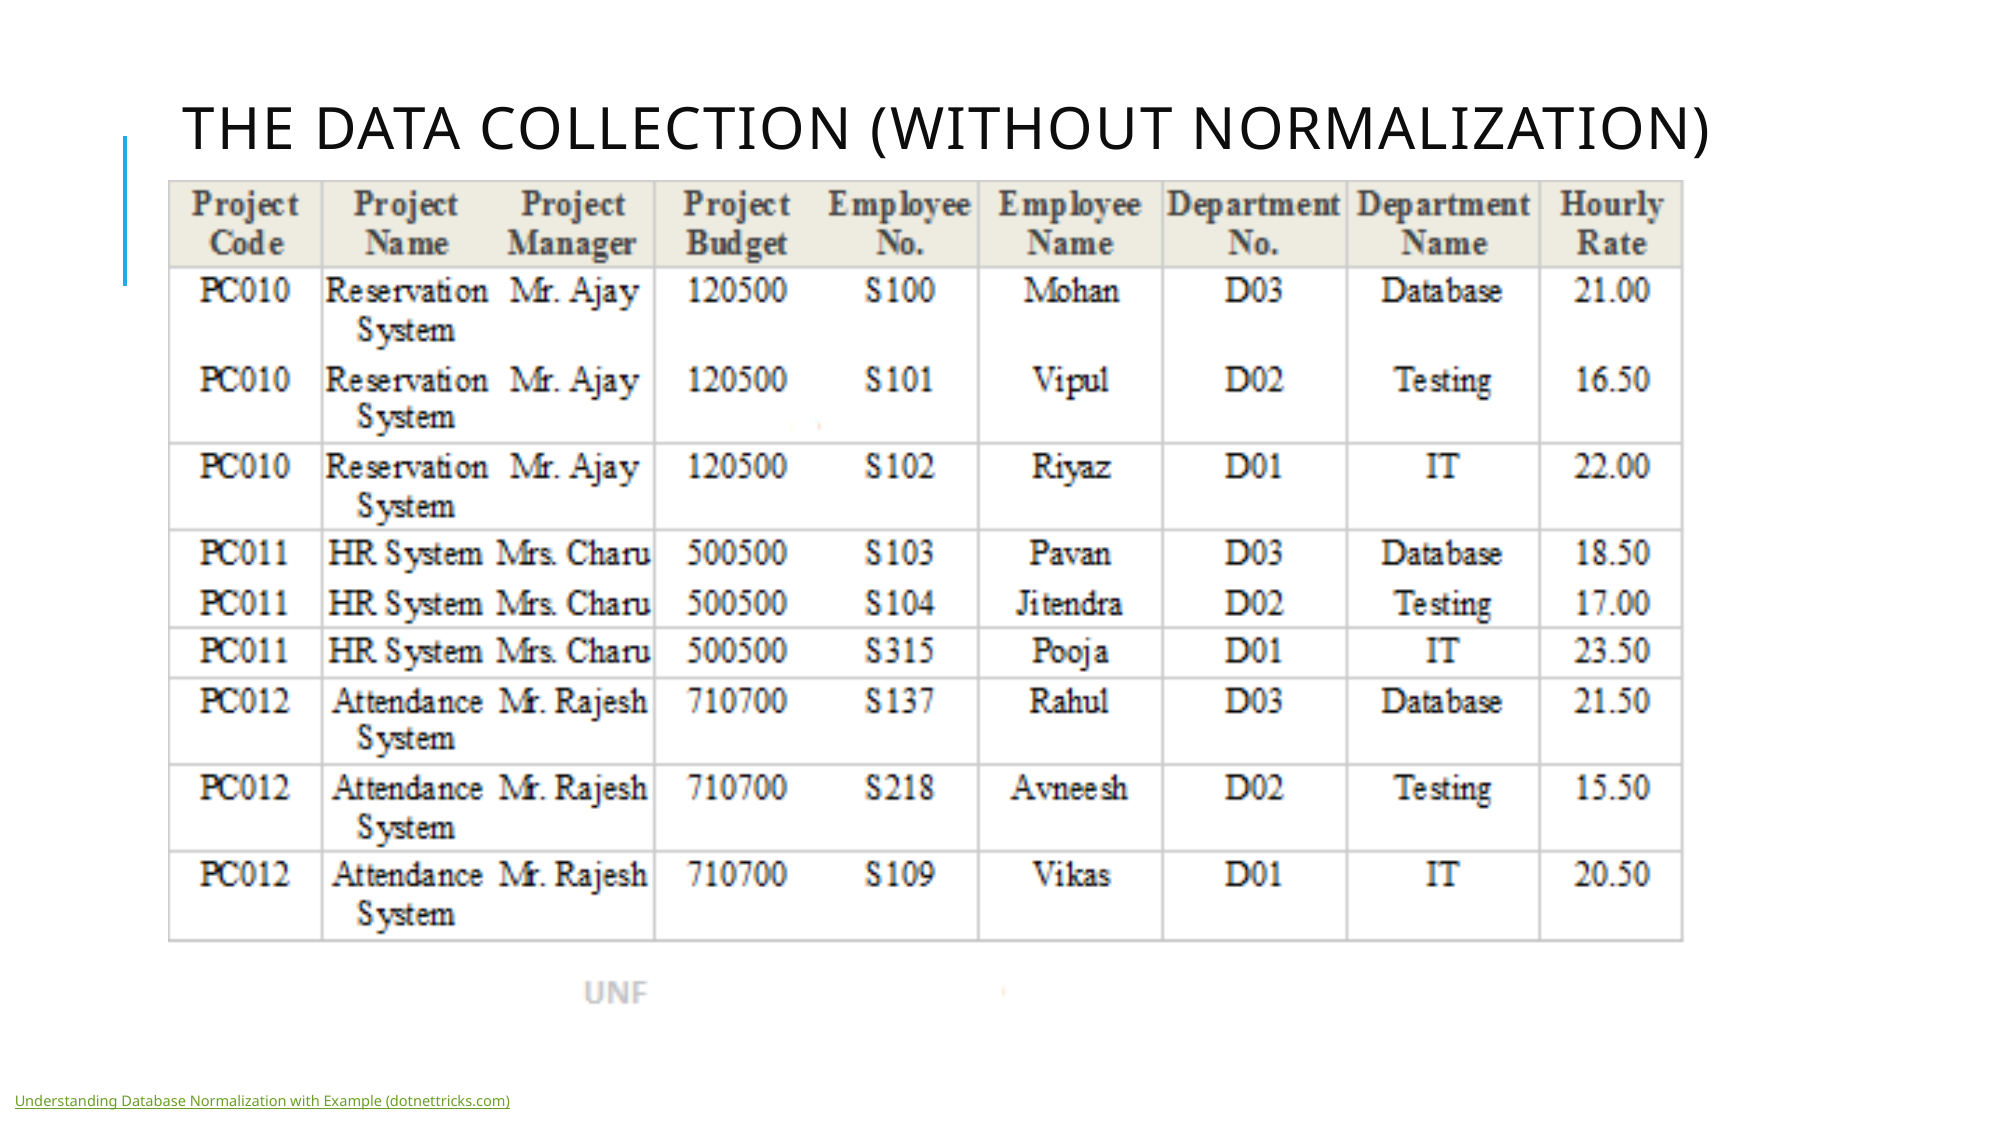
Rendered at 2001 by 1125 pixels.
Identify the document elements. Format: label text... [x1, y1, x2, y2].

text_box Understanding Database Normalization with Example (dotnettricks.com) [0, 1084, 1925, 1120]
picture [167, 179, 1691, 1024]
title The Data Collection (Without Normalization) [168, 96, 1763, 170]
